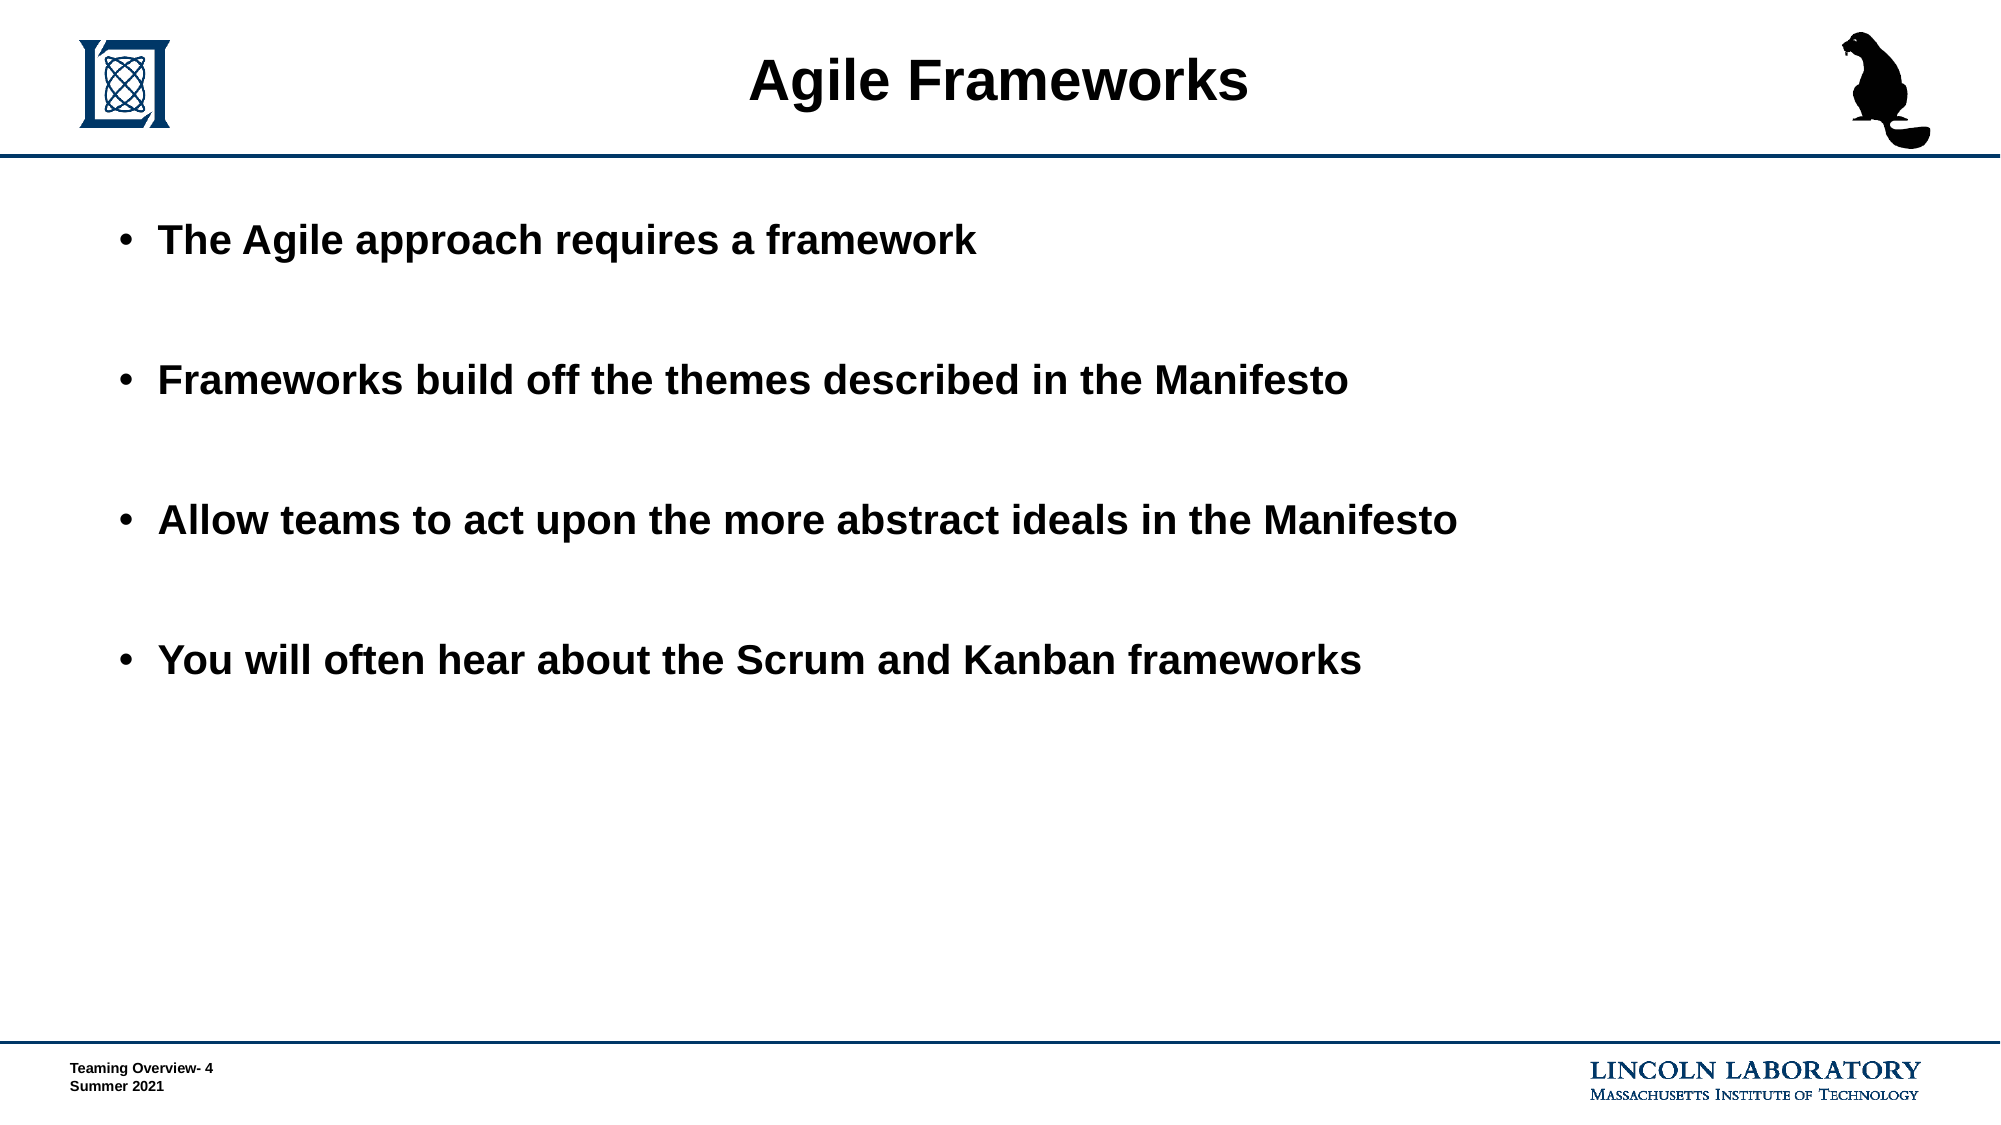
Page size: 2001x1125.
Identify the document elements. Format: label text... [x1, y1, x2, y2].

list The Agile approach requires a framework Frameworks build off the themes described in the Manifesto Allow teams to act upon the more abstract ideals in the Manifesto You will often hear about the Scrum and Kanban frameworks [103, 211, 1896, 1004]
picture [1830, 20, 1942, 156]
picture [79, 40, 170, 128]
picture [1588, 1061, 1921, 1100]
title Agile Frameworks [205, 16, 1795, 151]
